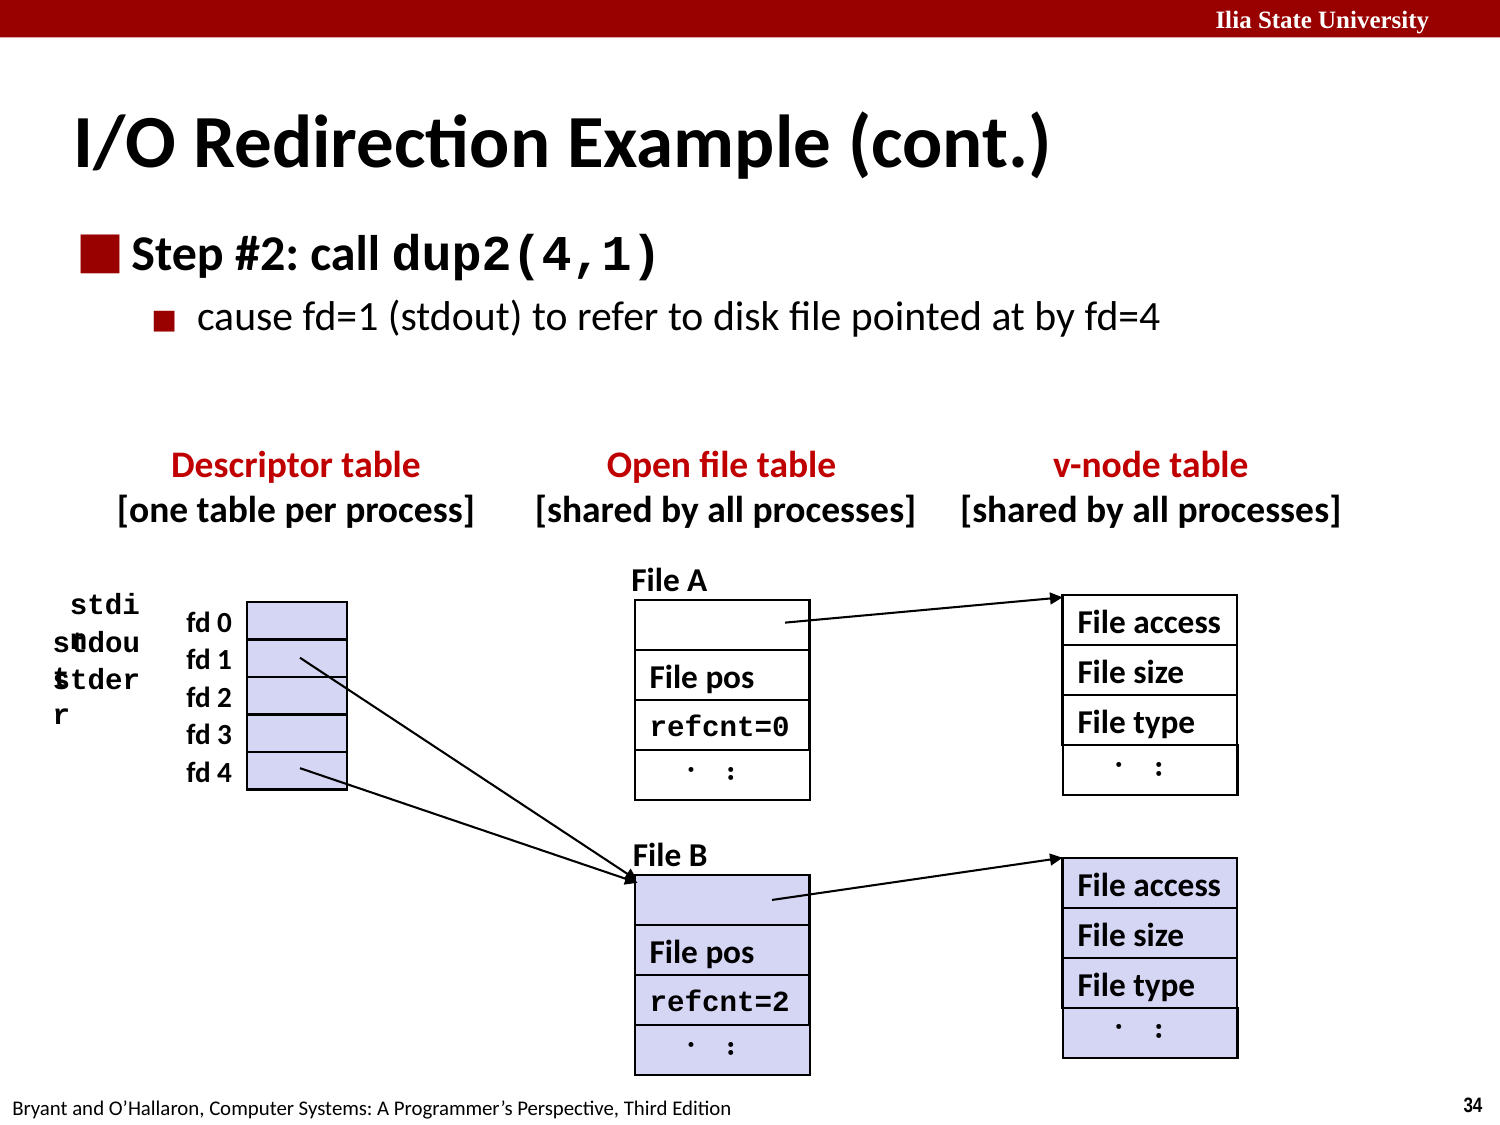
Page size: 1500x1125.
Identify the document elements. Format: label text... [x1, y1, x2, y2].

text_box fd 0 [173, 602, 248, 639]
text_box fd 3 [147, 714, 248, 752]
text_box File pos [634, 650, 810, 699]
text_box File access [1062, 595, 1238, 645]
text_box refcnt=2 [634, 975, 810, 1025]
title I/O Redirection Example (cont.) [58, 75, 1304, 200]
text_box ... [1062, 1008, 1238, 1058]
text_box stderr [37, 701, 173, 738]
text_box [248, 752, 294, 790]
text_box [771, 857, 1063, 901]
text_box stdout [37, 615, 173, 701]
text_box File type [1062, 957, 1238, 1008]
text_box File B [642, 825, 724, 881]
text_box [784, 597, 1063, 623]
text_box File type [1062, 695, 1238, 746]
text_box stdin [54, 577, 173, 663]
text_box Descriptor table [one table per process] [100, 432, 493, 538]
text_box [248, 677, 294, 714]
list Step #2: call dup2(4,1) cause fd=1 (stdout) to refer to disk file pointed at by fd=4 [60, 212, 1475, 375]
text_box ... [1062, 746, 1238, 796]
text_box Open file table [shared by all processes] [518, 432, 934, 538]
text_box [248, 714, 294, 752]
text_box File size [1062, 645, 1238, 695]
text_box File A [616, 550, 724, 606]
text_box fd 2 [173, 677, 248, 714]
text_box [248, 602, 348, 639]
text_box fd 4 [147, 752, 248, 790]
text_box ... [641, 750, 810, 800]
text_box refcnt=0 [641, 699, 810, 750]
text_box ... [634, 1025, 810, 1075]
text_box File pos [634, 925, 810, 975]
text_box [299, 767, 638, 883]
text_box [248, 639, 348, 677]
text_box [299, 657, 638, 767]
text_box [634, 875, 810, 925]
text_box fd 1 [173, 639, 248, 677]
text_box v-node table [shared by all processes] [943, 432, 1359, 538]
text_box File access [1062, 857, 1238, 907]
text_box File size [1062, 907, 1238, 957]
text_box [634, 600, 810, 650]
